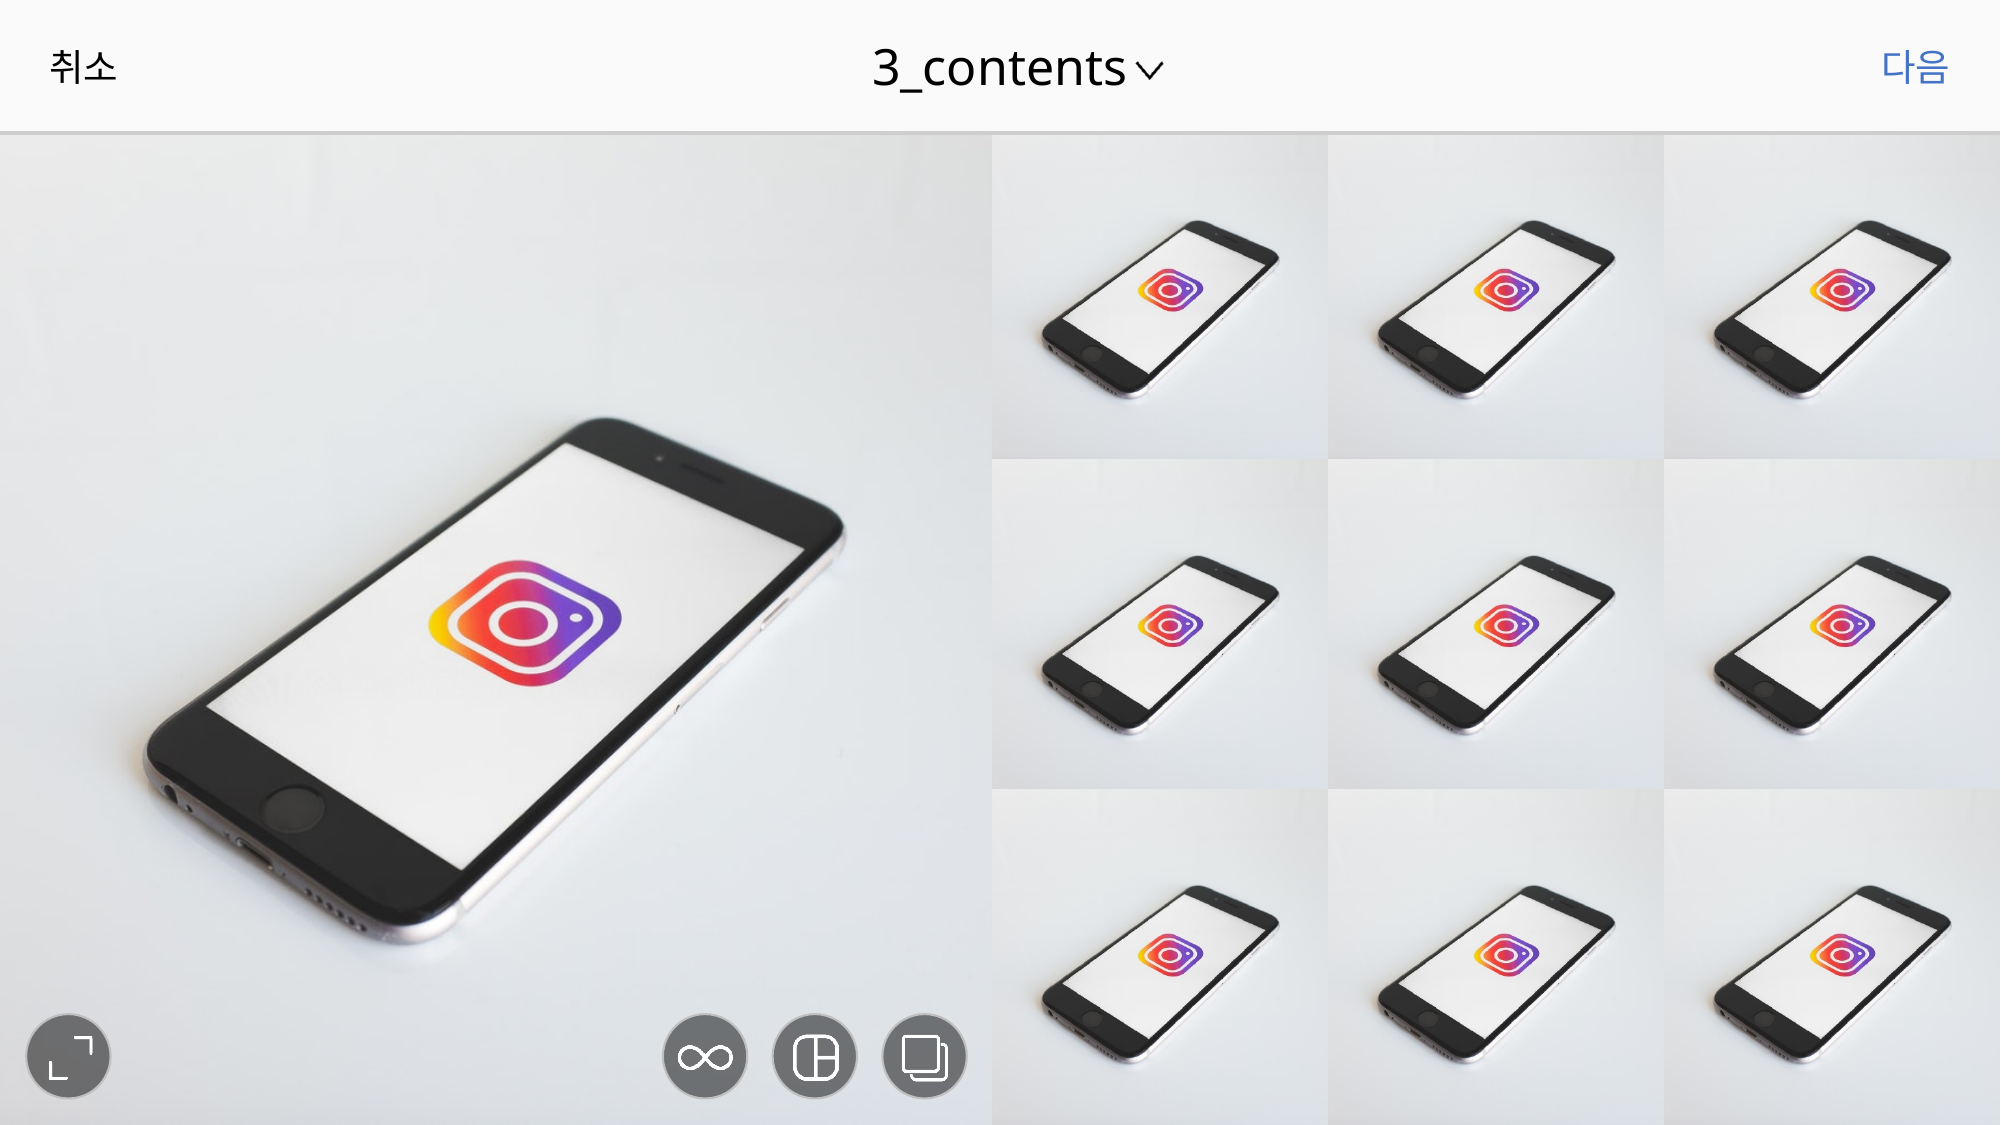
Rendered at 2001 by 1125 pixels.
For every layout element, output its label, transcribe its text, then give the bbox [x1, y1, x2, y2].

picture [1128, 50, 1171, 92]
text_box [26, 1011, 967, 1106]
text_box 3_contents [791, 28, 1209, 104]
text_box 다음 [1865, 36, 1966, 96]
text_box [0, 0, 2000, 131]
picture [992, 123, 2000, 132]
text_box 취소 [33, 36, 135, 96]
picture [0, 133, 2000, 1125]
